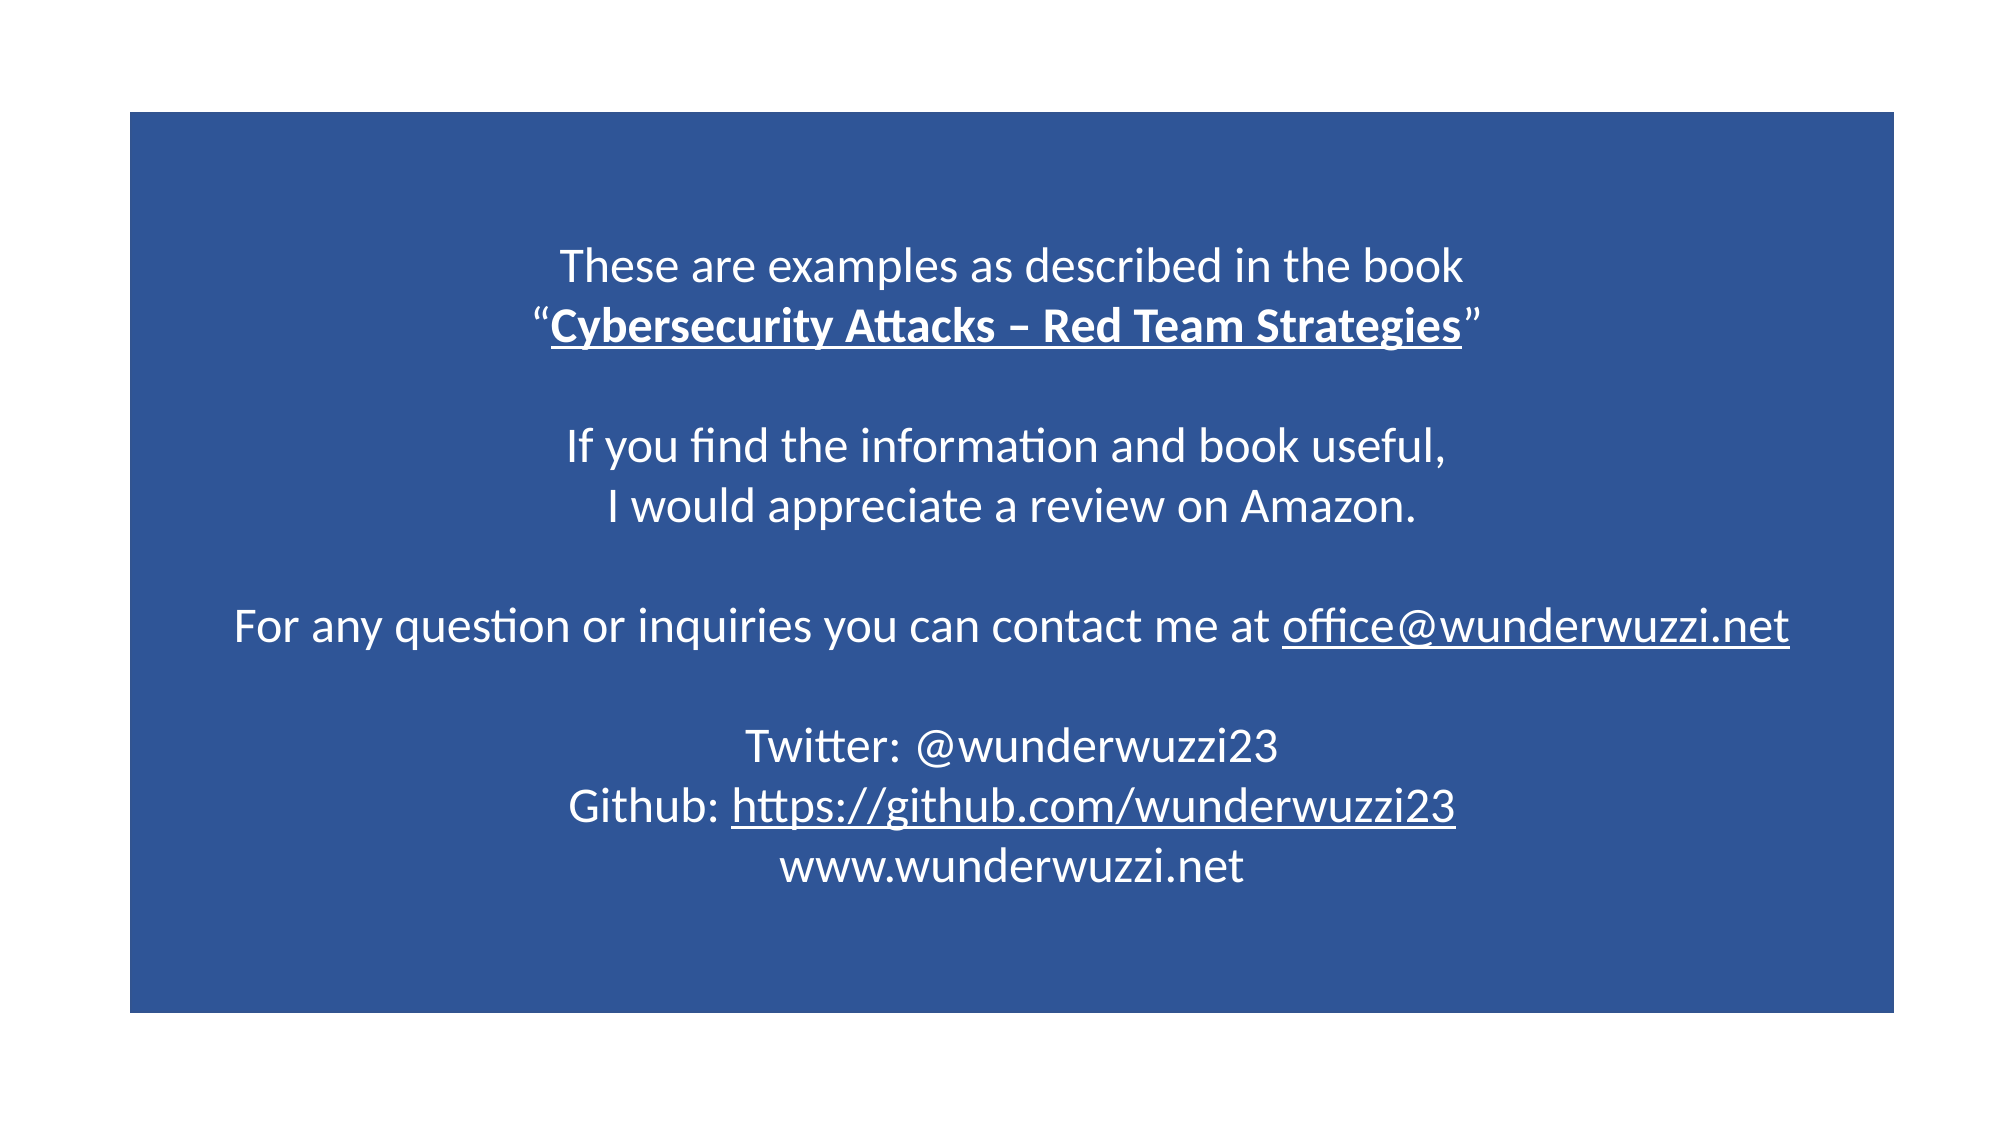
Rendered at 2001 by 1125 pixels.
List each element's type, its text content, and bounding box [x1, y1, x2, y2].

text_box These are examples as described in the book “Cybersecurity Attacks – Red Team Strategies” If you find the information and book useful, I would appreciate a review on Amazon. For any question or inquiries you can contact me at office@wunderwuzzi.net Twitter: @wunderwuzzi23 Github: https://github.com/wunderwuzzi23 www.wunderwuzzi.net [130, 112, 1894, 1013]
